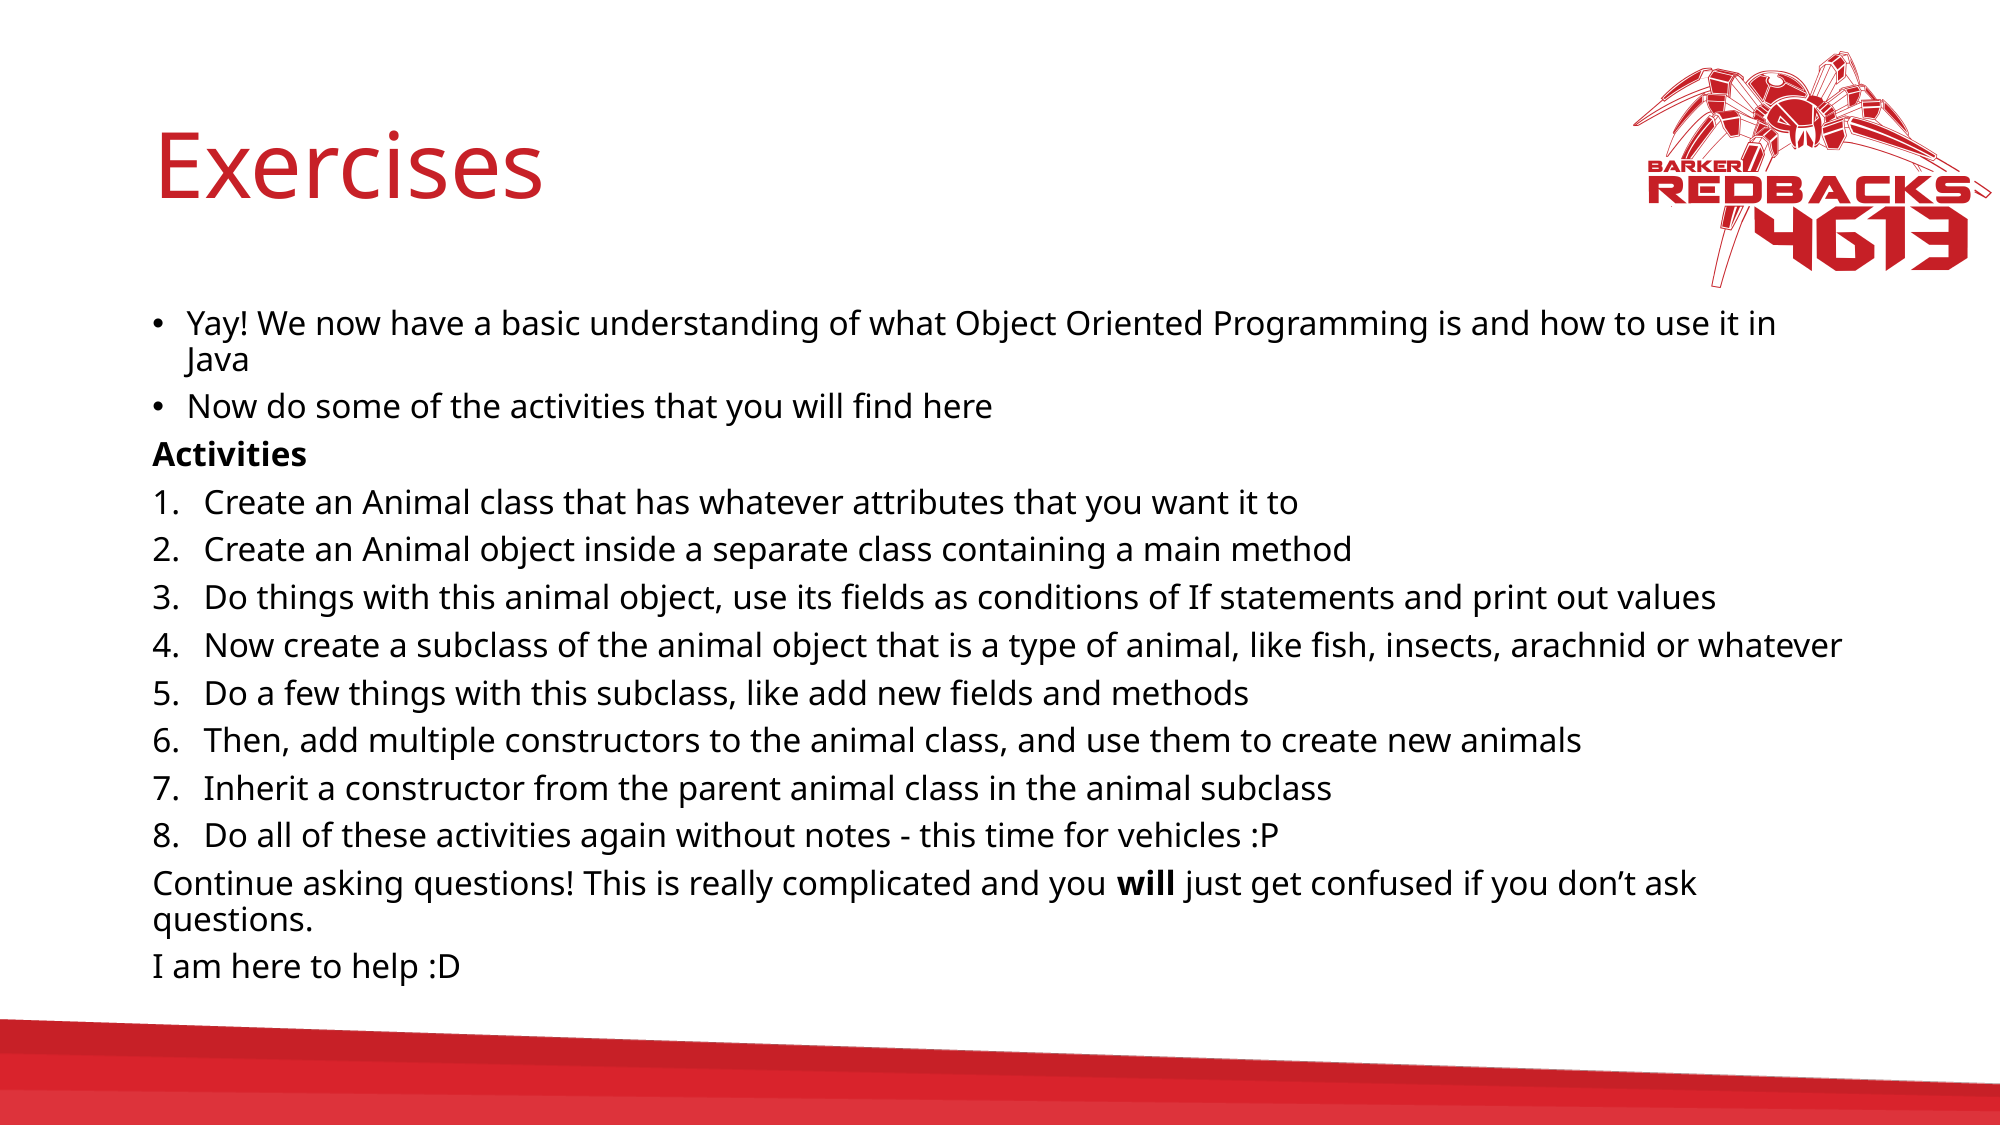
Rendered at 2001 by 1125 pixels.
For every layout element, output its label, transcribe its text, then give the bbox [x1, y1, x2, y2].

picture [1633, 51, 1992, 288]
list Yay! We now have a basic understanding of what Object Oriented Programming is and how to use it in Java Now do some of the activities that you will find here Activities Create an Animal class that has whatever attributes that you want it to Create an Animal object inside a separate class containing a main method Do things with this animal object, use its fields as conditions of If statements and print out values Now create a subclass of the animal object that is a type of animal, like fish, insects, arachnid or whatever Do a few things with this subclass, like add new fields and methods Then, add multiple constructors to the animal class, and use them to create new animals Inherit a constructor from the parent animal class in the animal subclass Do all of these activities again without notes - this time for vehicles :P Continue asking questions! This is really complicated and you will just get confused if you don’t ask questions. I am here to help :D [137, 299, 1863, 1014]
picture [0, 1019, 2000, 1125]
title Exercises [138, 59, 1620, 278]
